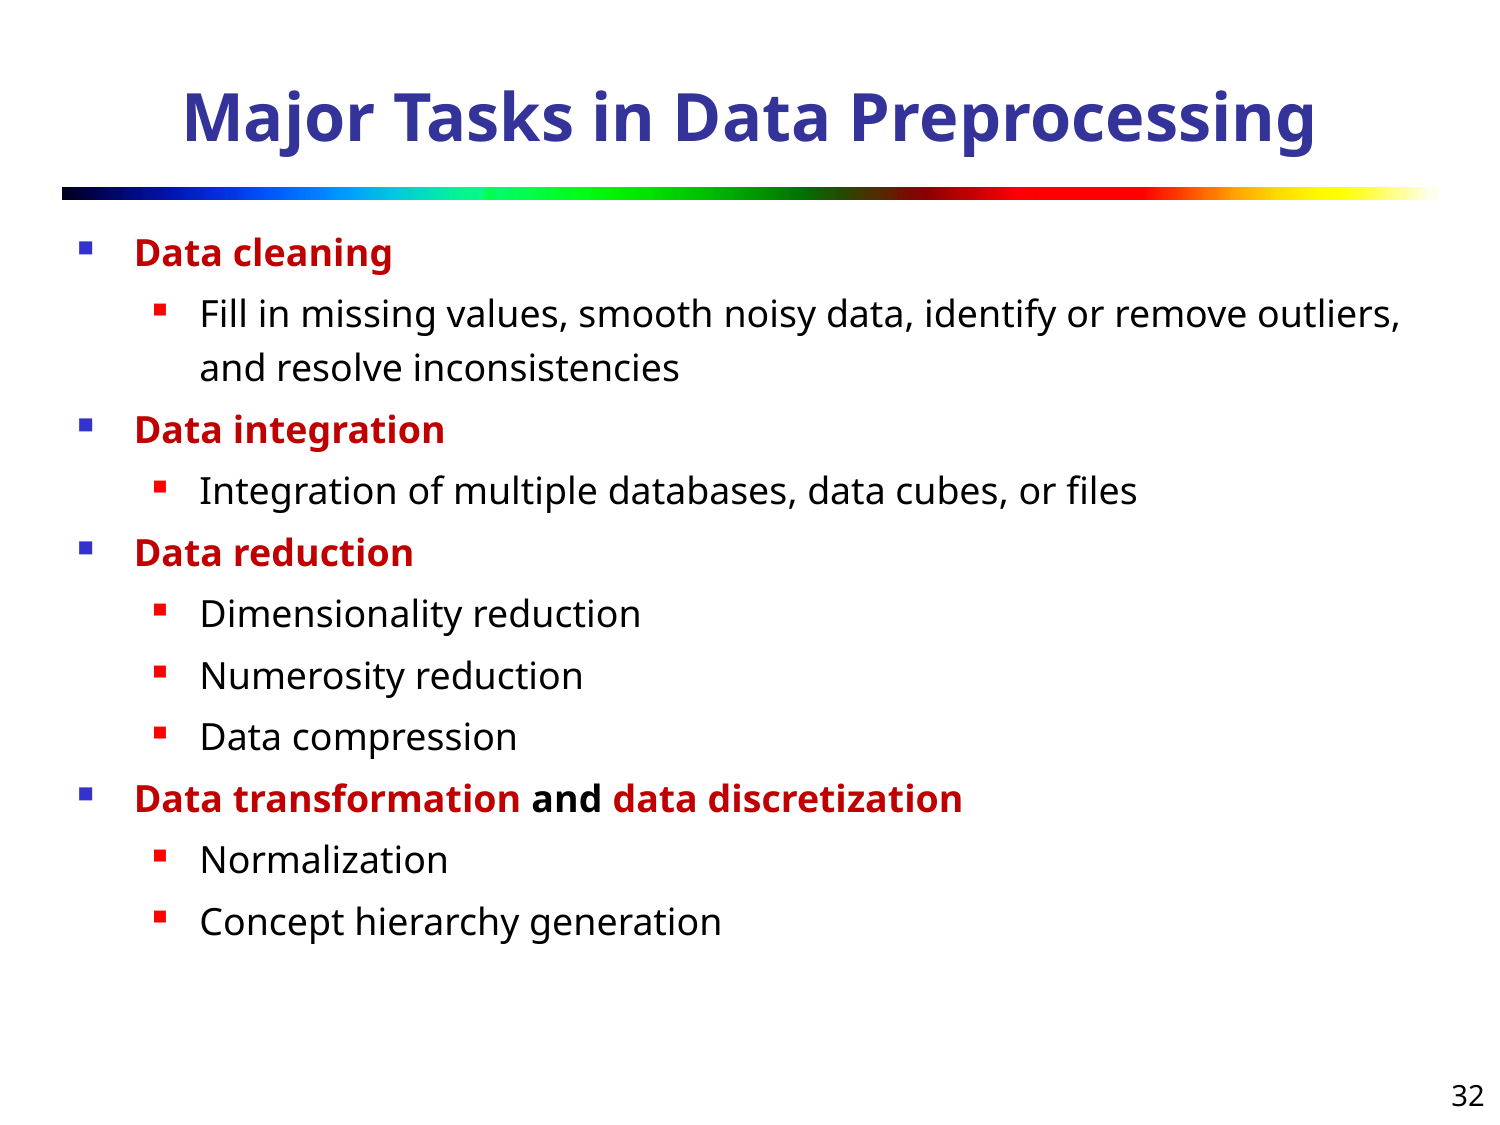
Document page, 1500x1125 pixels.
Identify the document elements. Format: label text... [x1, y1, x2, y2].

title Major Tasks in Data Preprocessing [0, 49, 1500, 163]
slide_number 32 [1187, 1049, 1500, 1125]
list Data cleaning Fill in missing values, smooth noisy data, identify or remove outliers, and resolve inconsistencies Data integration Integration of multiple databases, data cubes, or files Data reduction Dimensionality reduction Numerosity reduction Data compression Data transformation and data discretization Normalization Concept hierarchy generation [62, 212, 1426, 1051]
picture [62, 187, 355, 200]
picture [382, 187, 1438, 200]
